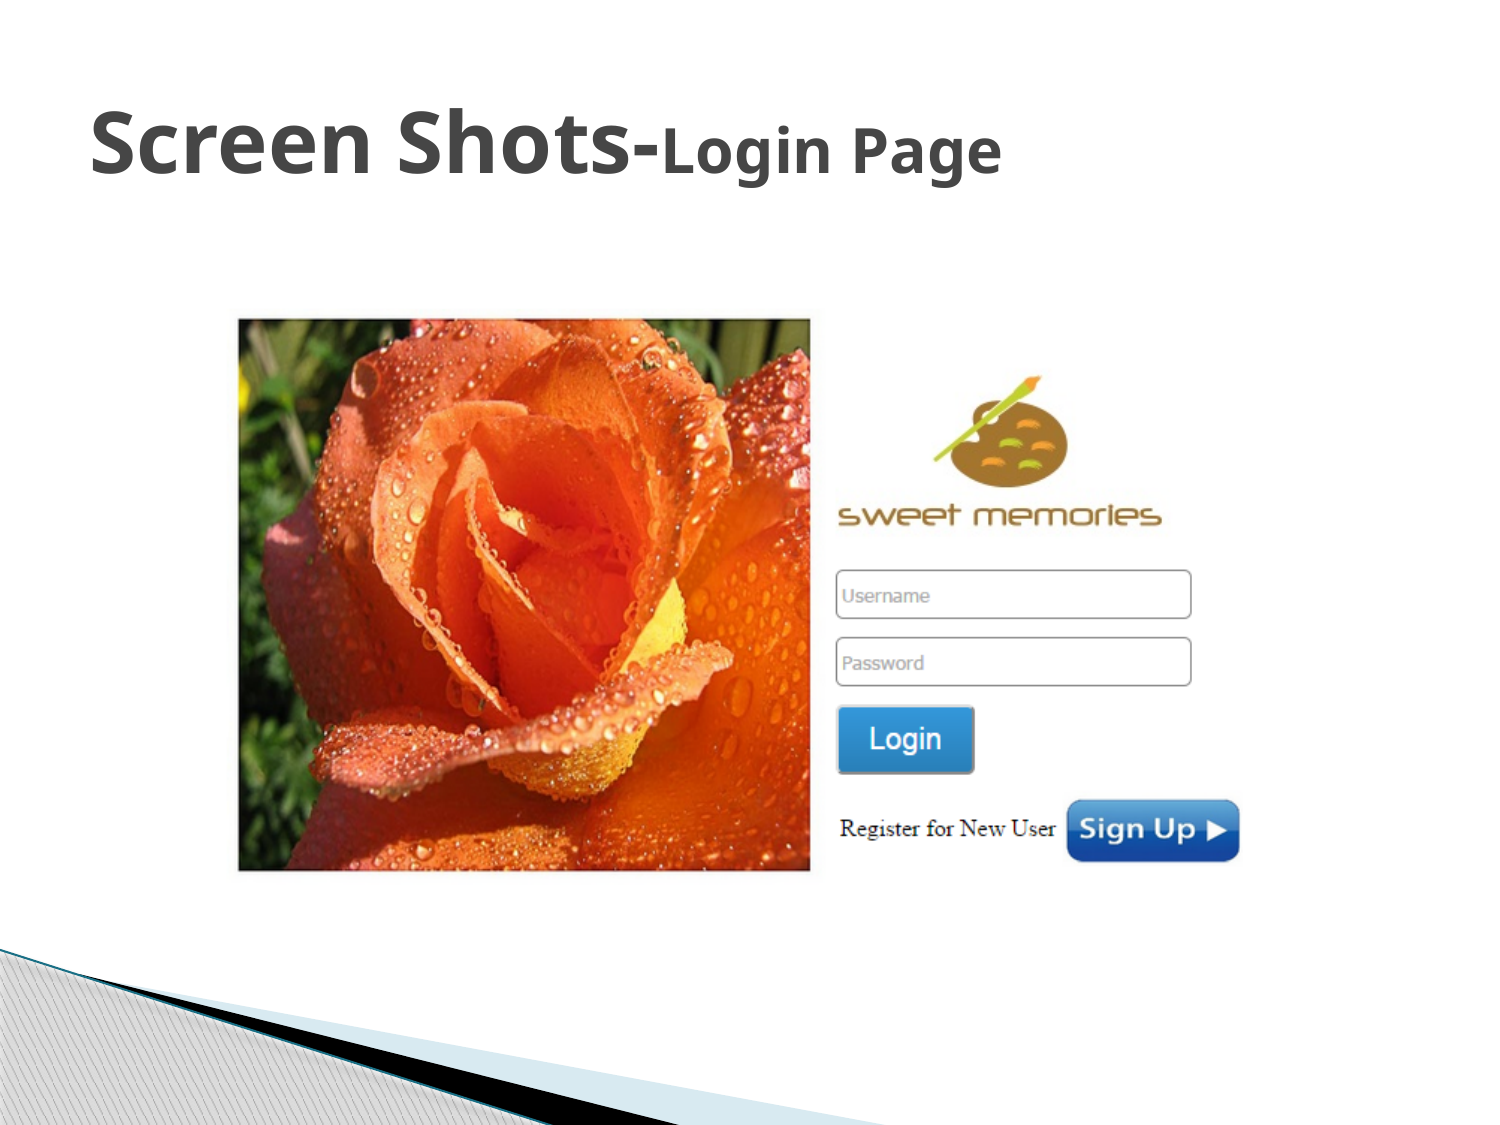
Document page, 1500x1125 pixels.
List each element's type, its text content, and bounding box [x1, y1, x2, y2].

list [163, 242, 1337, 986]
title Screen Shots-Login Page [75, 45, 1425, 233]
